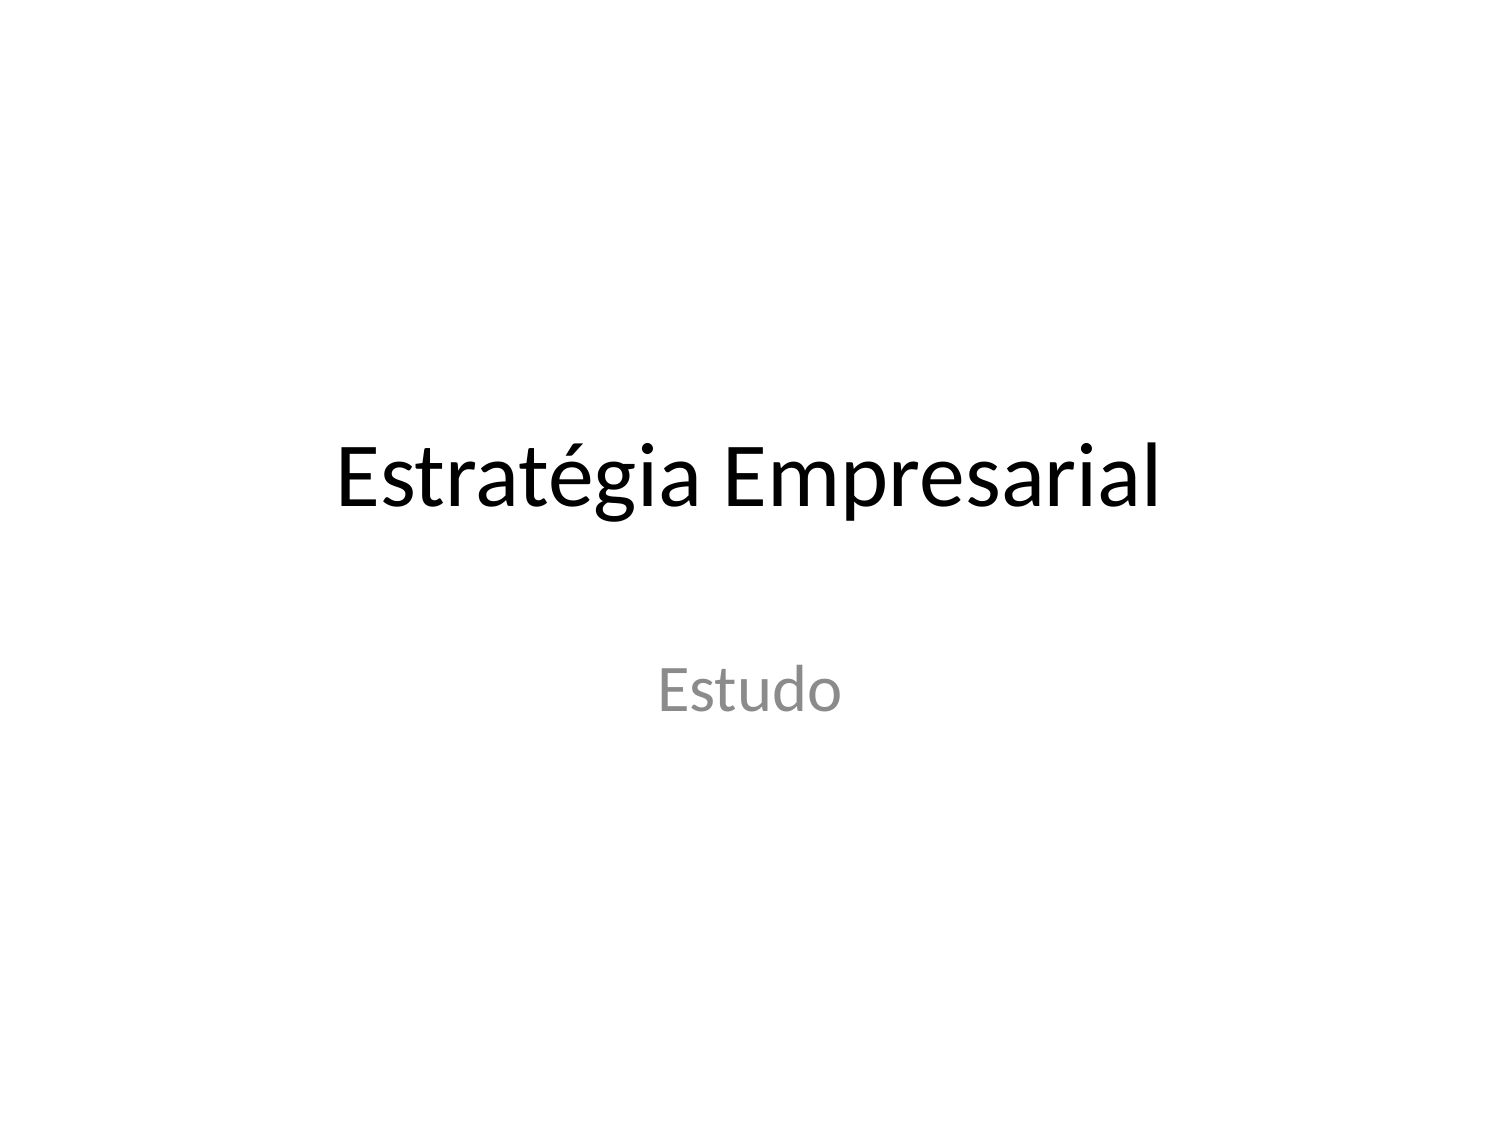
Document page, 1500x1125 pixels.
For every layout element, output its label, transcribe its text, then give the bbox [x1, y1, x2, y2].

subtitle Estudo [225, 637, 1275, 925]
title Estratégia Empresarial [112, 349, 1388, 591]
